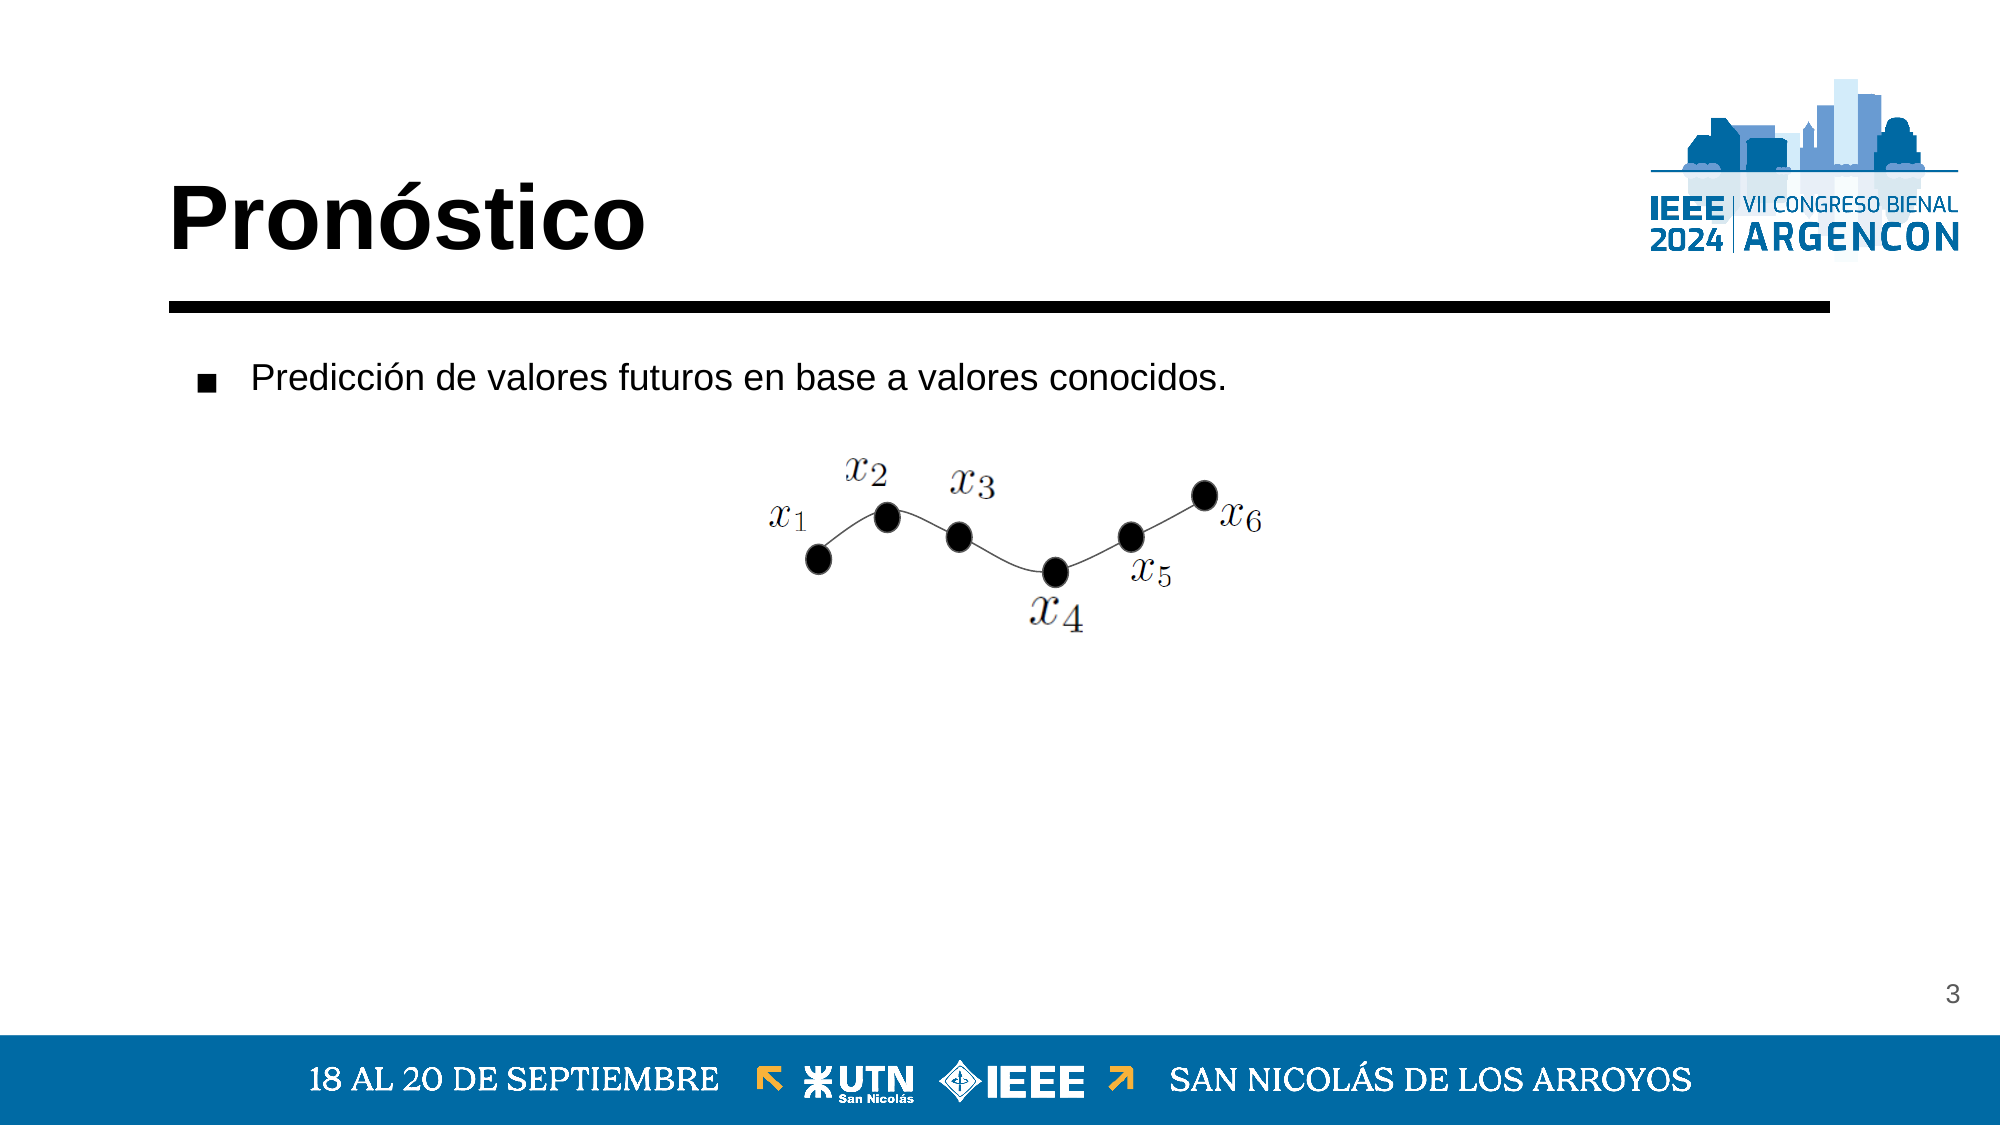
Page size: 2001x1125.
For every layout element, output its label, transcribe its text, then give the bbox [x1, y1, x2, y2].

title Pronóstico [168, 163, 1450, 270]
list Predicción de valores futuros en base a valores conocidos. [175, 358, 1507, 417]
text_box [805, 546, 832, 575]
picture [0, 0, 2000, 1125]
text_box [874, 504, 901, 533]
text_box [1191, 480, 1218, 511]
text_box [972, 503, 1194, 572]
text_box [826, 510, 947, 552]
text_box [1042, 557, 1069, 588]
text_box [1118, 522, 1145, 553]
slide_number ‹#› [1885, 963, 1976, 1022]
text_box [946, 522, 973, 553]
